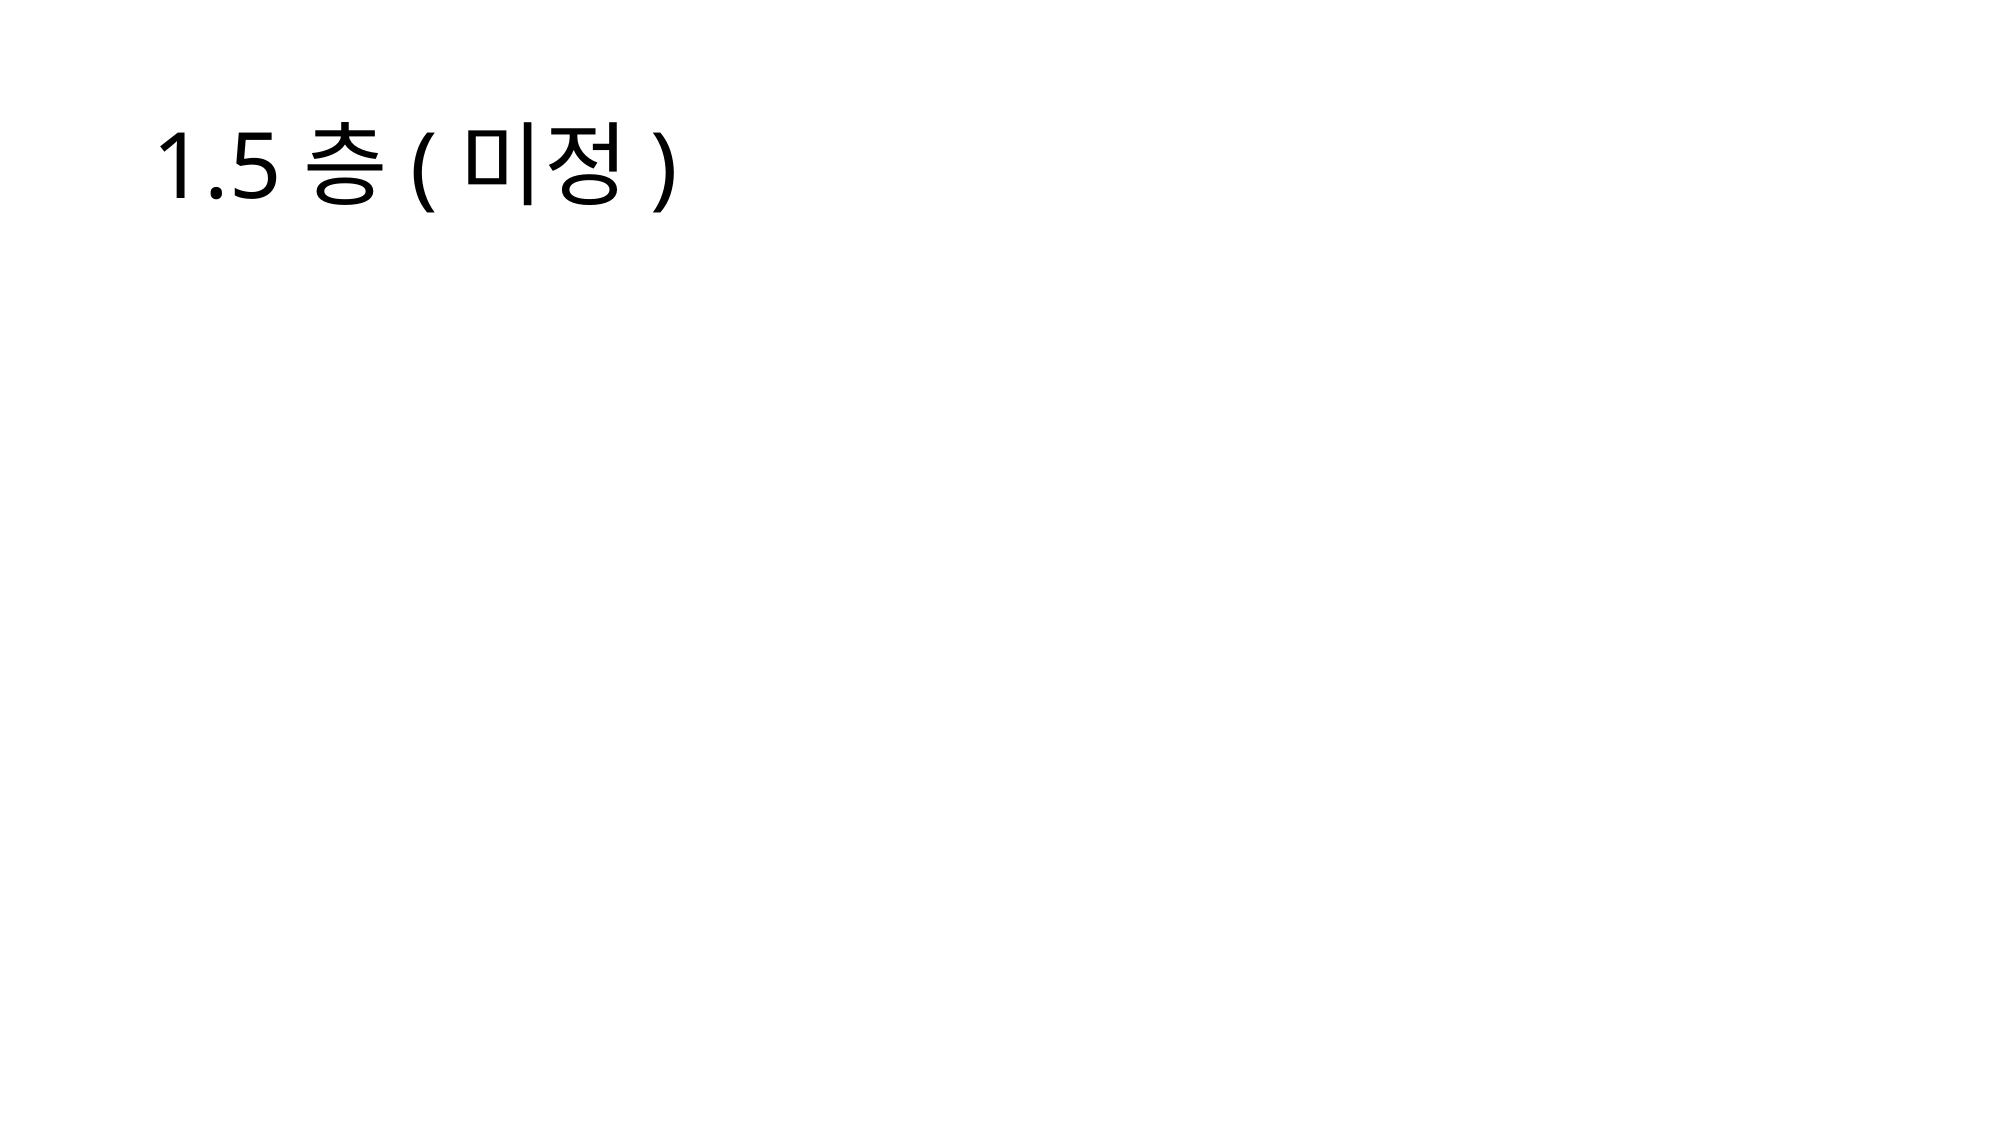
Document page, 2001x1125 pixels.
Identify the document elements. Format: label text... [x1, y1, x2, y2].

title 1.5층(미정) [137, 59, 1863, 278]
